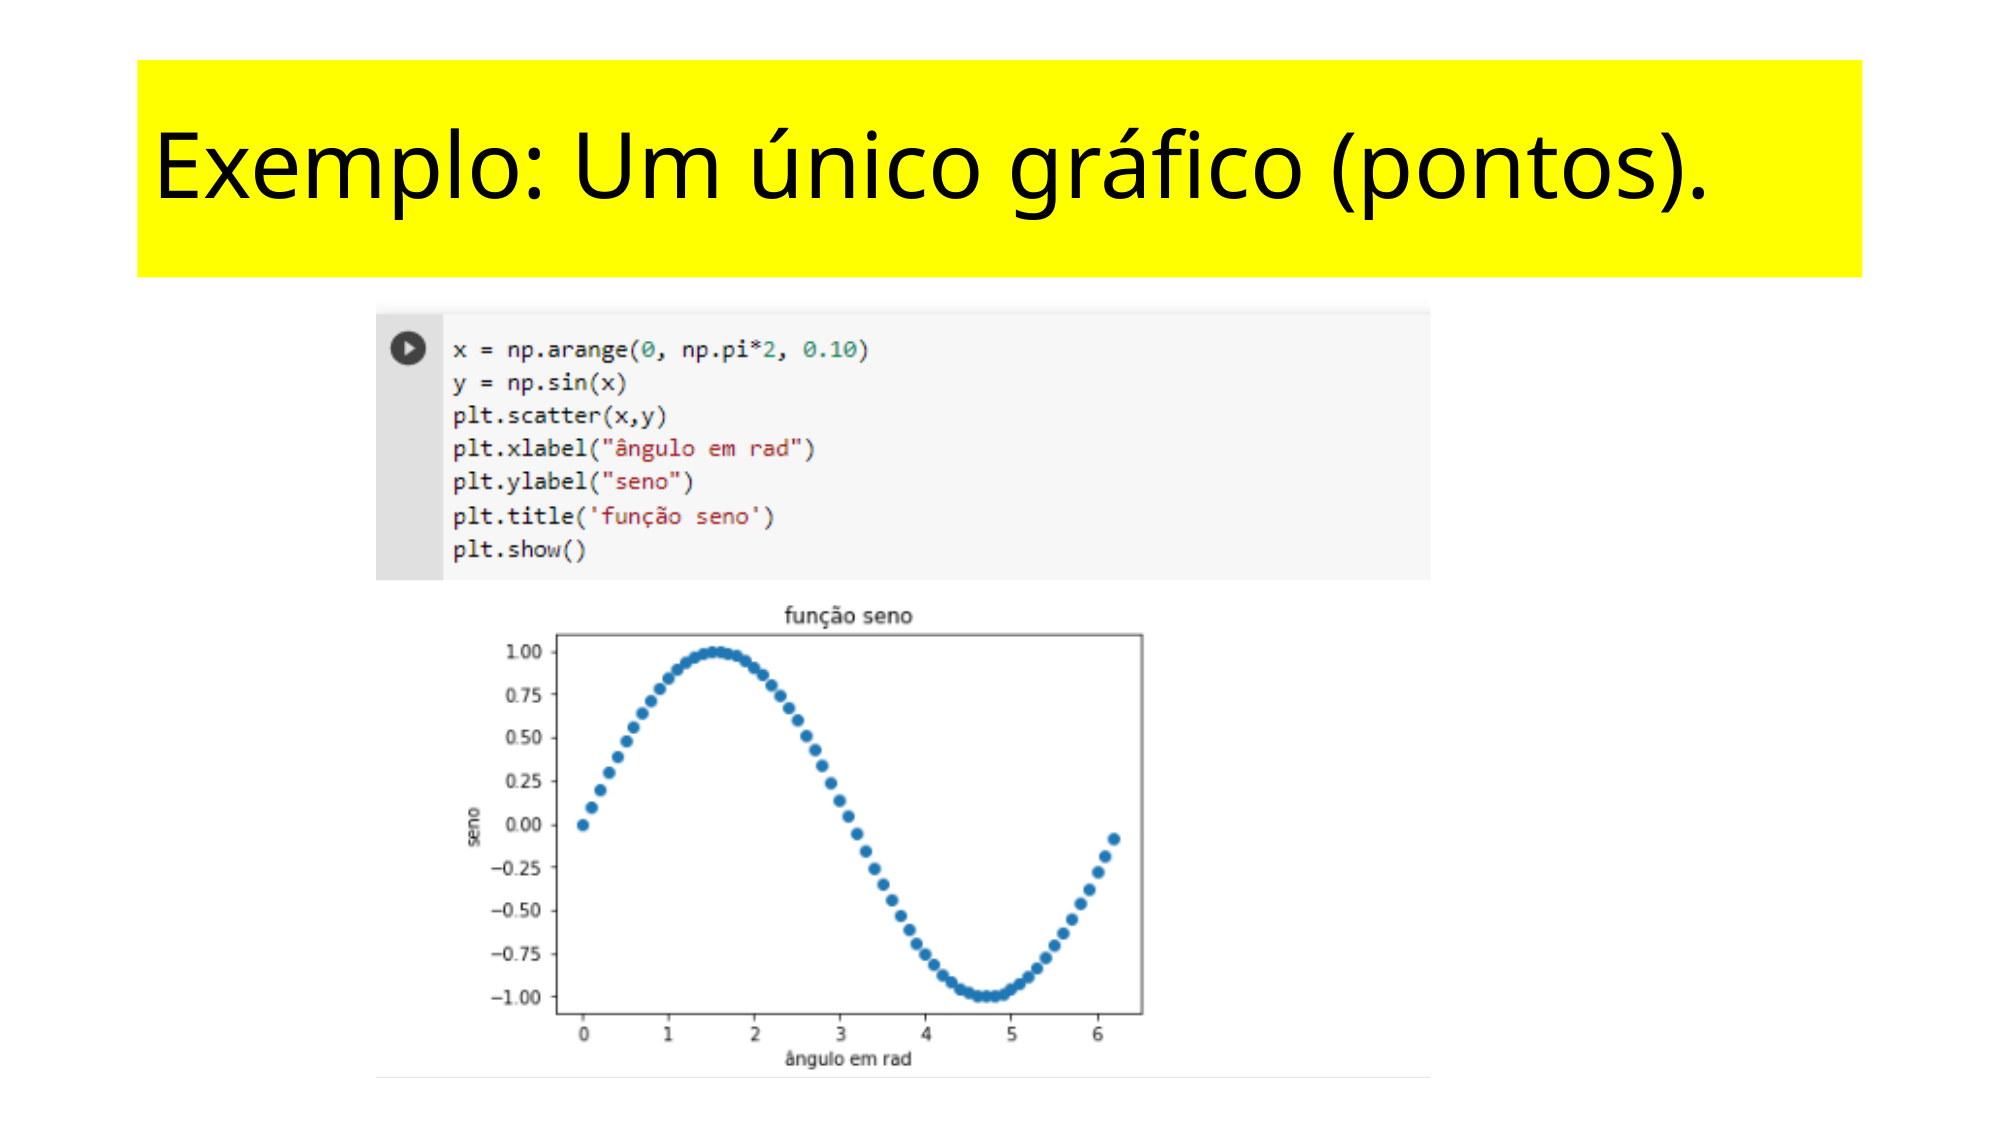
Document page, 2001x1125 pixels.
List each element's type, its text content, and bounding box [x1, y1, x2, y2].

picture [375, 299, 1431, 1078]
title Exemplo: Um único gráfico (pontos). [137, 59, 1863, 278]
